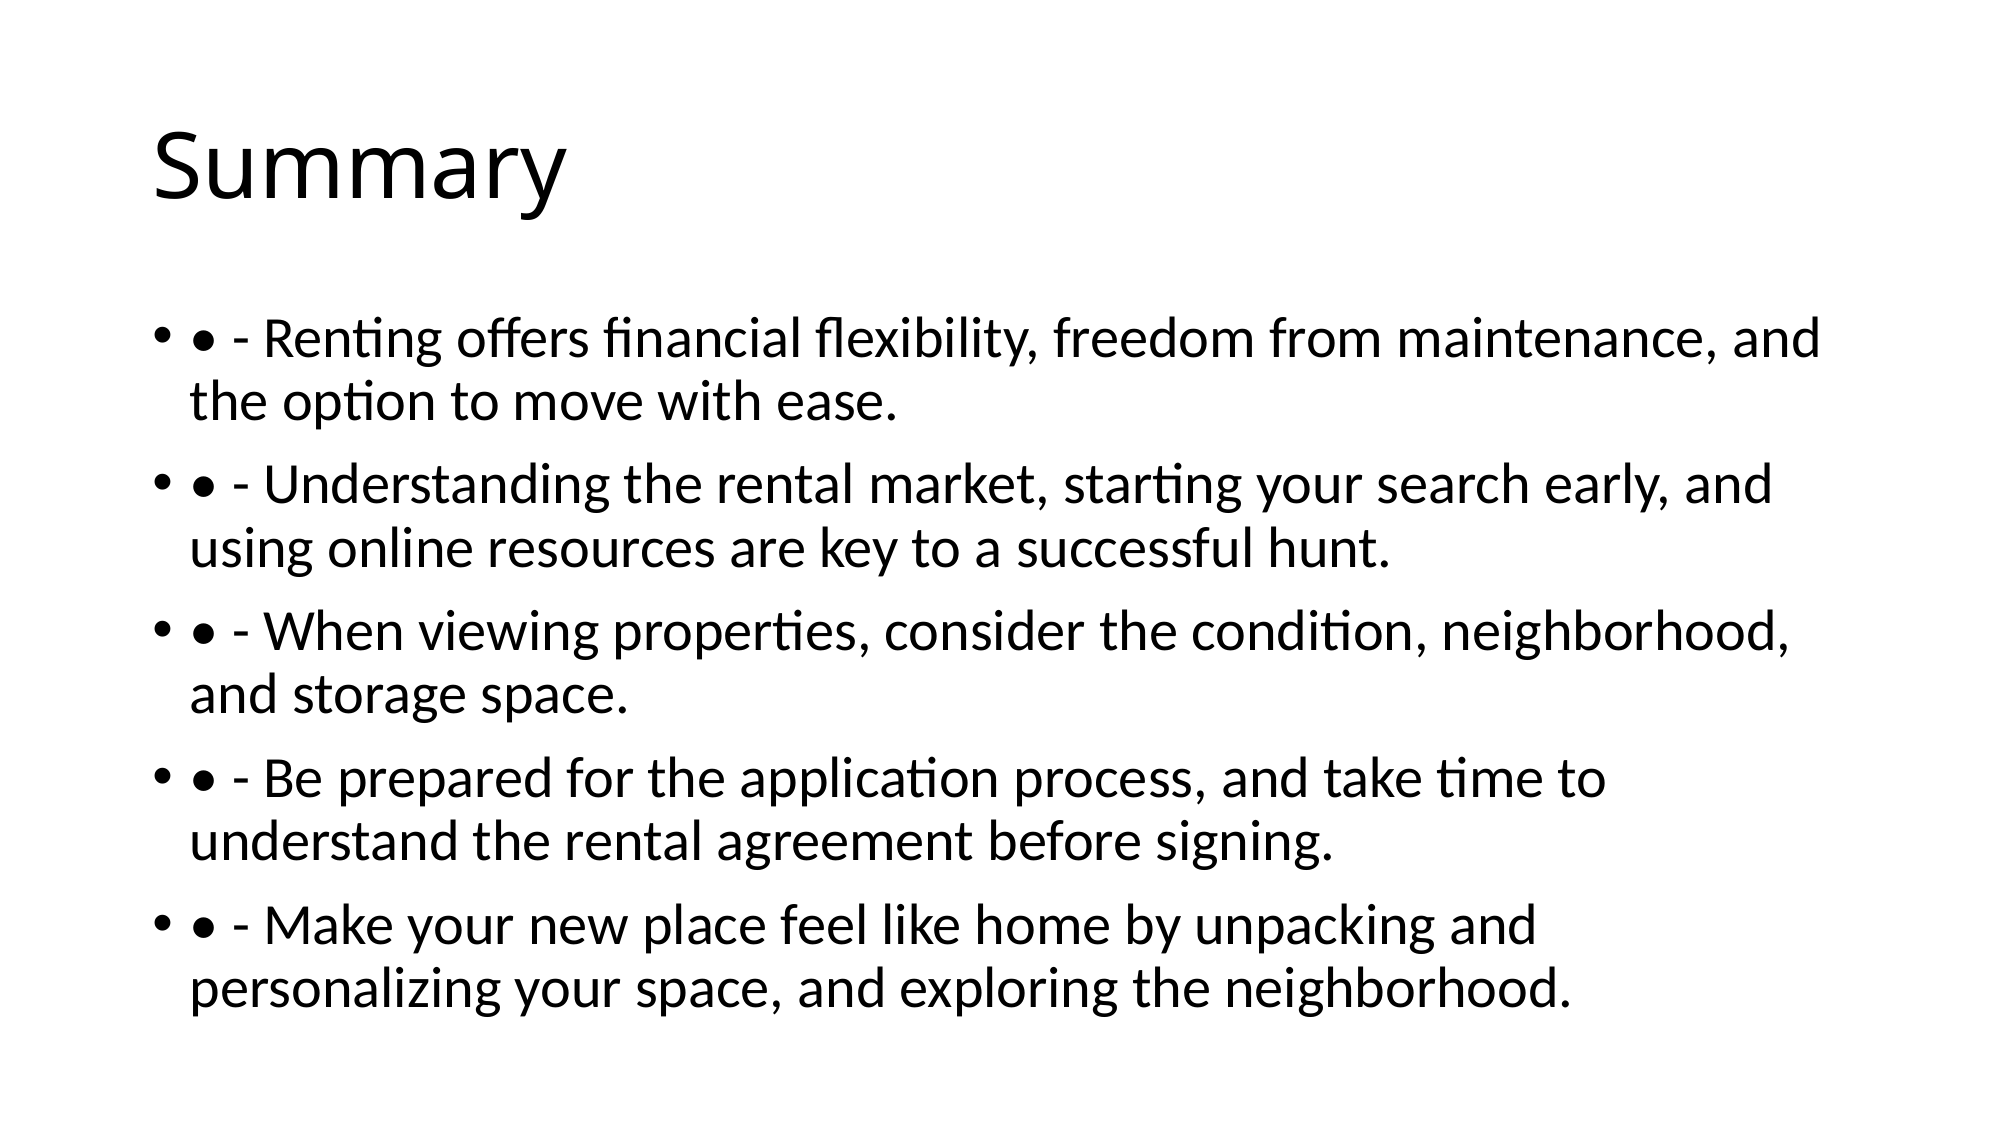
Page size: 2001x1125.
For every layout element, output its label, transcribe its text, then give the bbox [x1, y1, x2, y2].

title Summary [137, 59, 1863, 278]
list • - Renting offers financial flexibility, freedom from maintenance, and the option to move with ease. • - Understanding the rental market, starting your search early, and using online resources are key to a successful hunt. • - When viewing properties, consider the condition, neighborhood, and storage space. • - Be prepared for the application process, and take time to understand the rental agreement before signing. • - Make your new place feel like home by unpacking and personalizing your space, and exploring the neighborhood. [137, 299, 1863, 1014]
